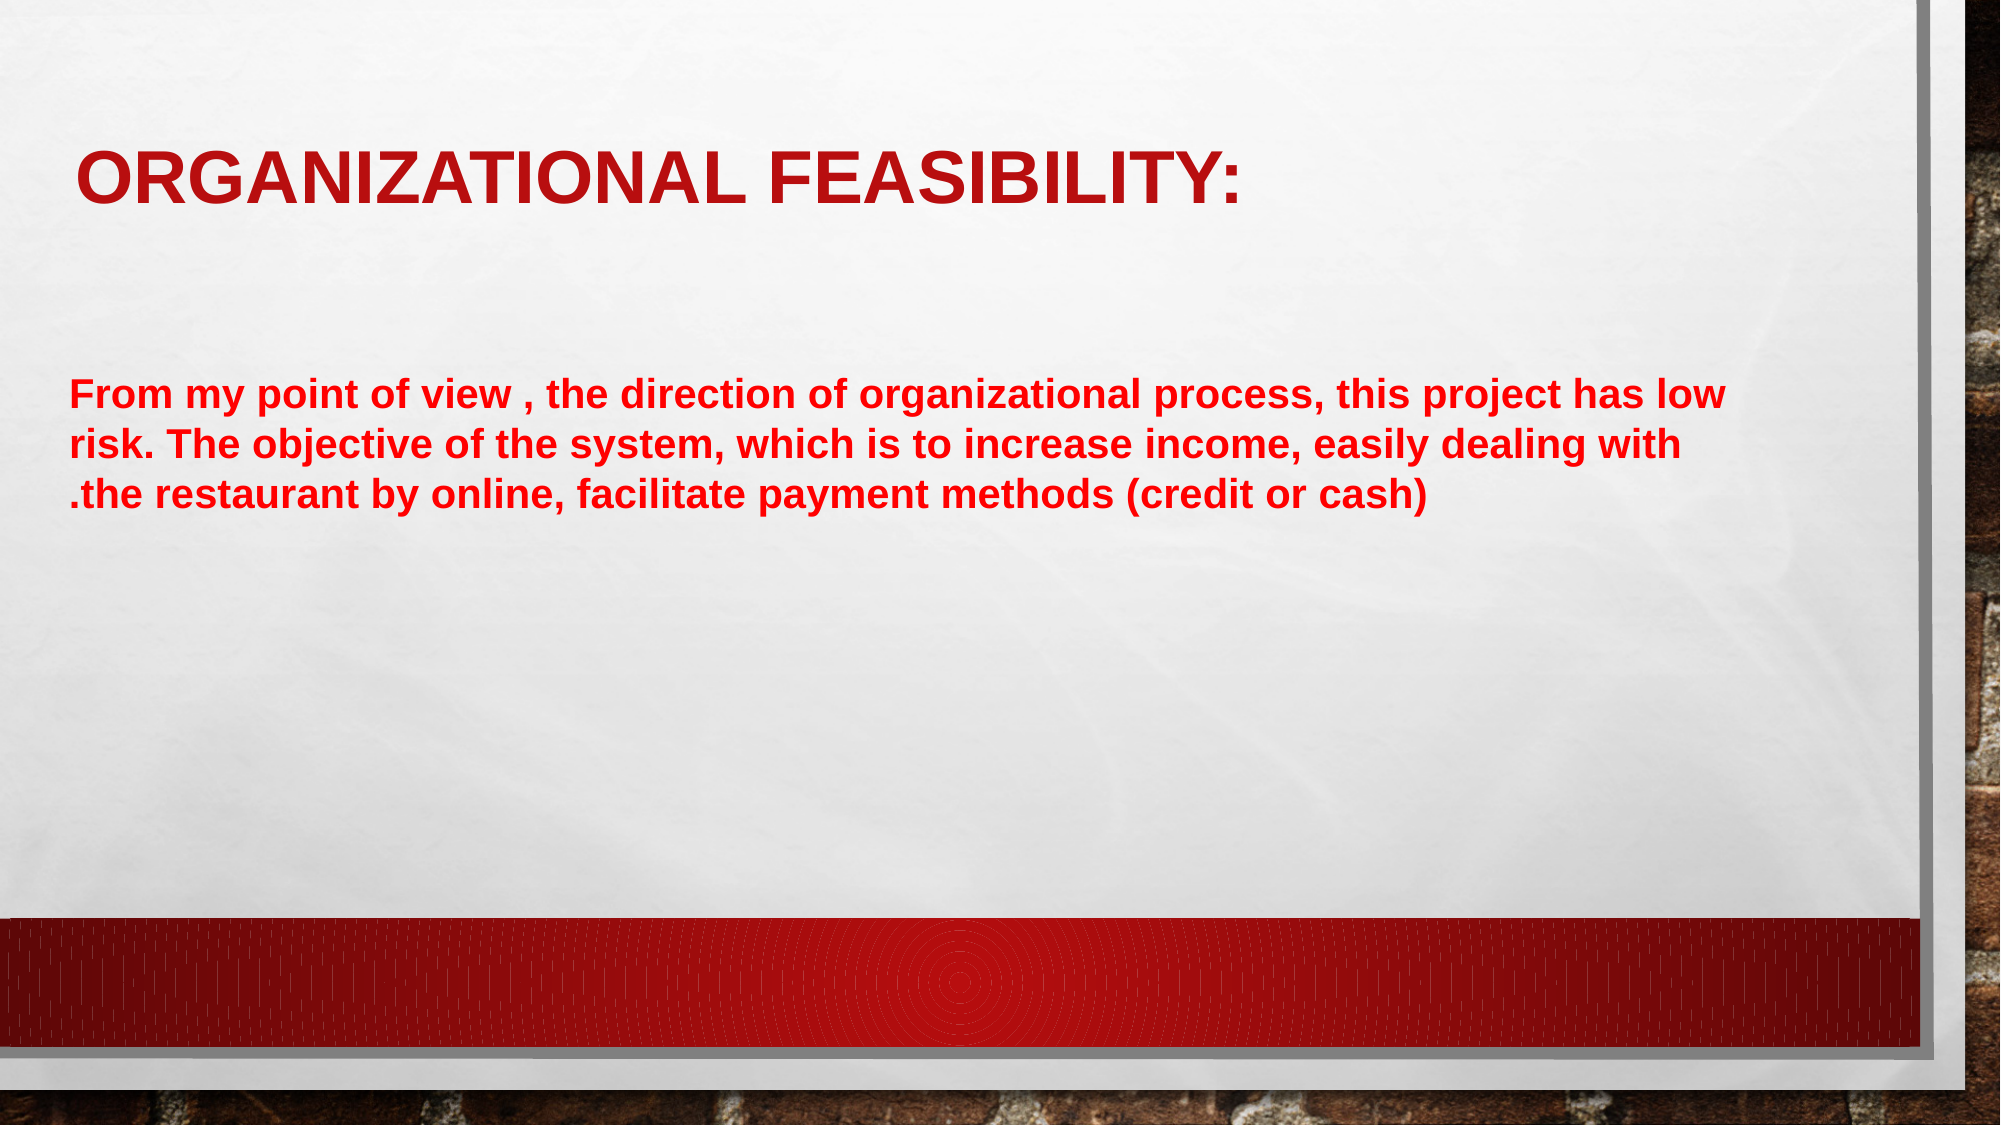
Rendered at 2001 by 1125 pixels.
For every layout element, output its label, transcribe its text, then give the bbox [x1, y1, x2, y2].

text_box Organizational feasibility: [60, 121, 1261, 227]
picture [0, 0, 2000, 1125]
title From my point of view , the direction of organizational process, this project has low risk. The objective of the system, which is to increase income, easily dealing with the restaurant by online, facilitate payment methods (credit or cash). [54, 347, 1760, 537]
